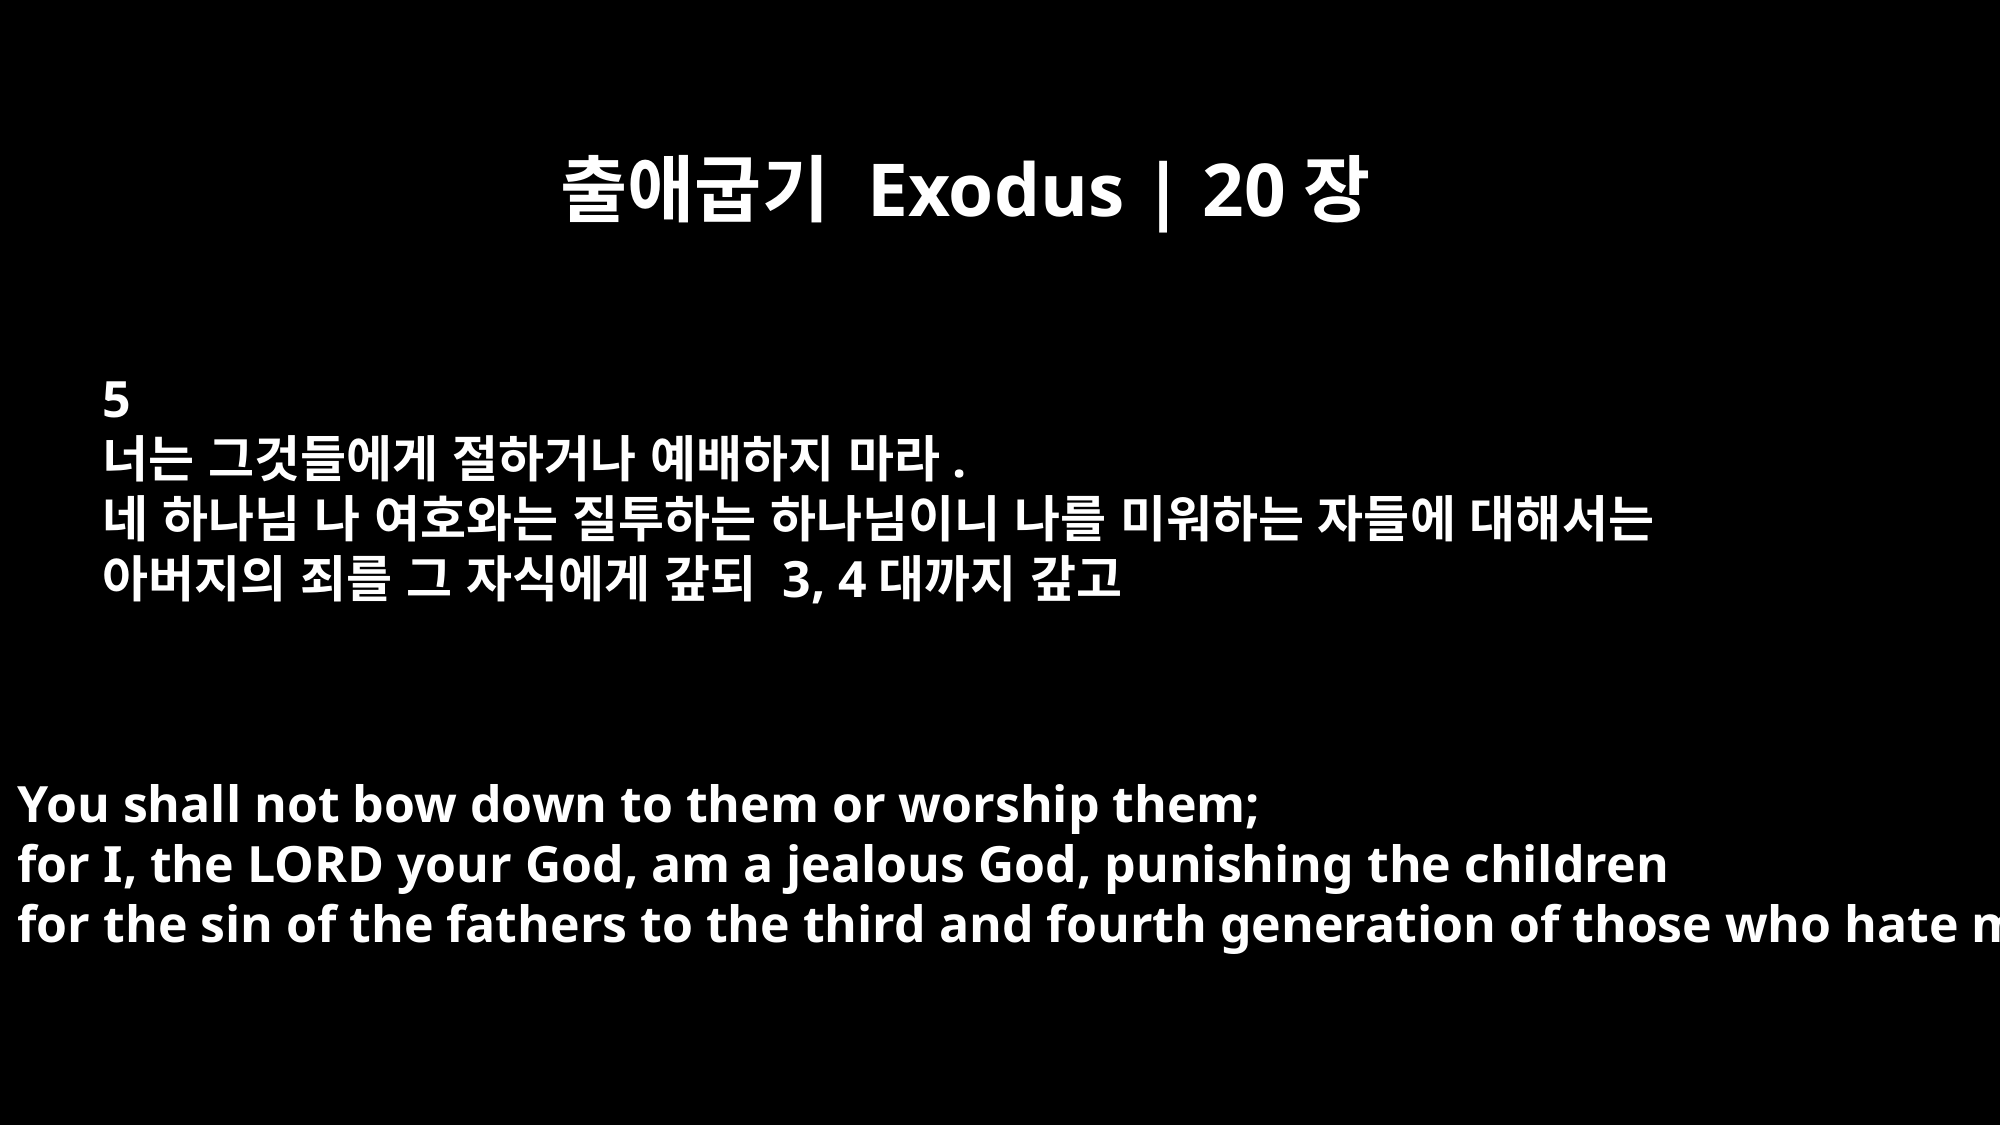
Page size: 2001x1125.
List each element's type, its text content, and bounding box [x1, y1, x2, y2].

text_box You shall not bow down to them or worship them; for I, the LORD your God, am a jealous God, punishing the children for the sin of the fathers to the third and fourth generation of those who hate me, [3, 764, 2000, 960]
text_box 5 너는 그것들에게 절하거나 예배하지 마라. 네 하나님 나 여호와는 질투하는 하나님이니 나를 미워하는 자들에 대해서는 아버지의 죄를 그 자식에게 갚되 3, 4대까지 갚고 [87, 359, 1670, 615]
text_box 출애굽기 Exodus | 20장 [545, 136, 1387, 239]
